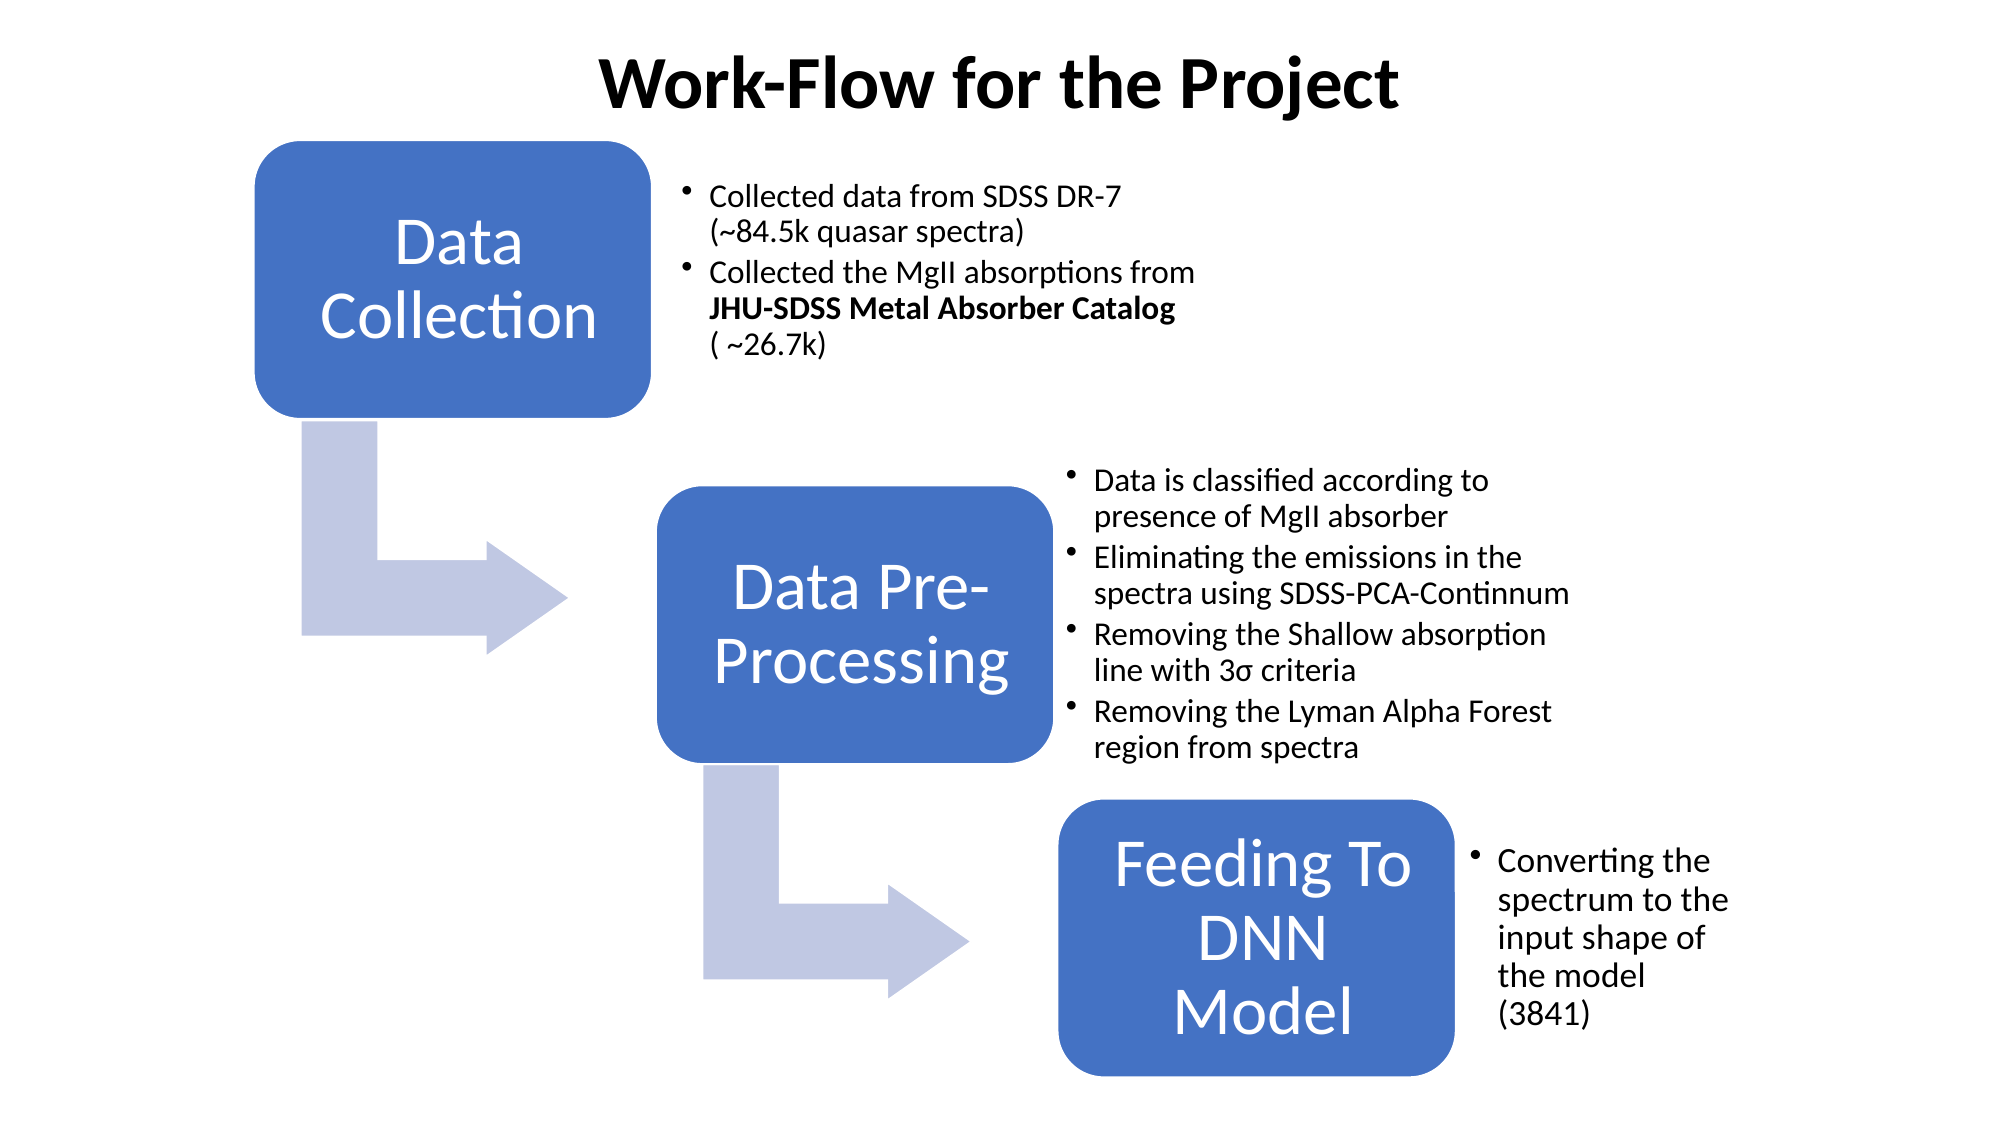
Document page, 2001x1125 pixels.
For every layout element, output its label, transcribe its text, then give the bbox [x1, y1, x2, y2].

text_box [253, 120, 1747, 1099]
text_box Work-Flow for the Project [188, 26, 1811, 132]
